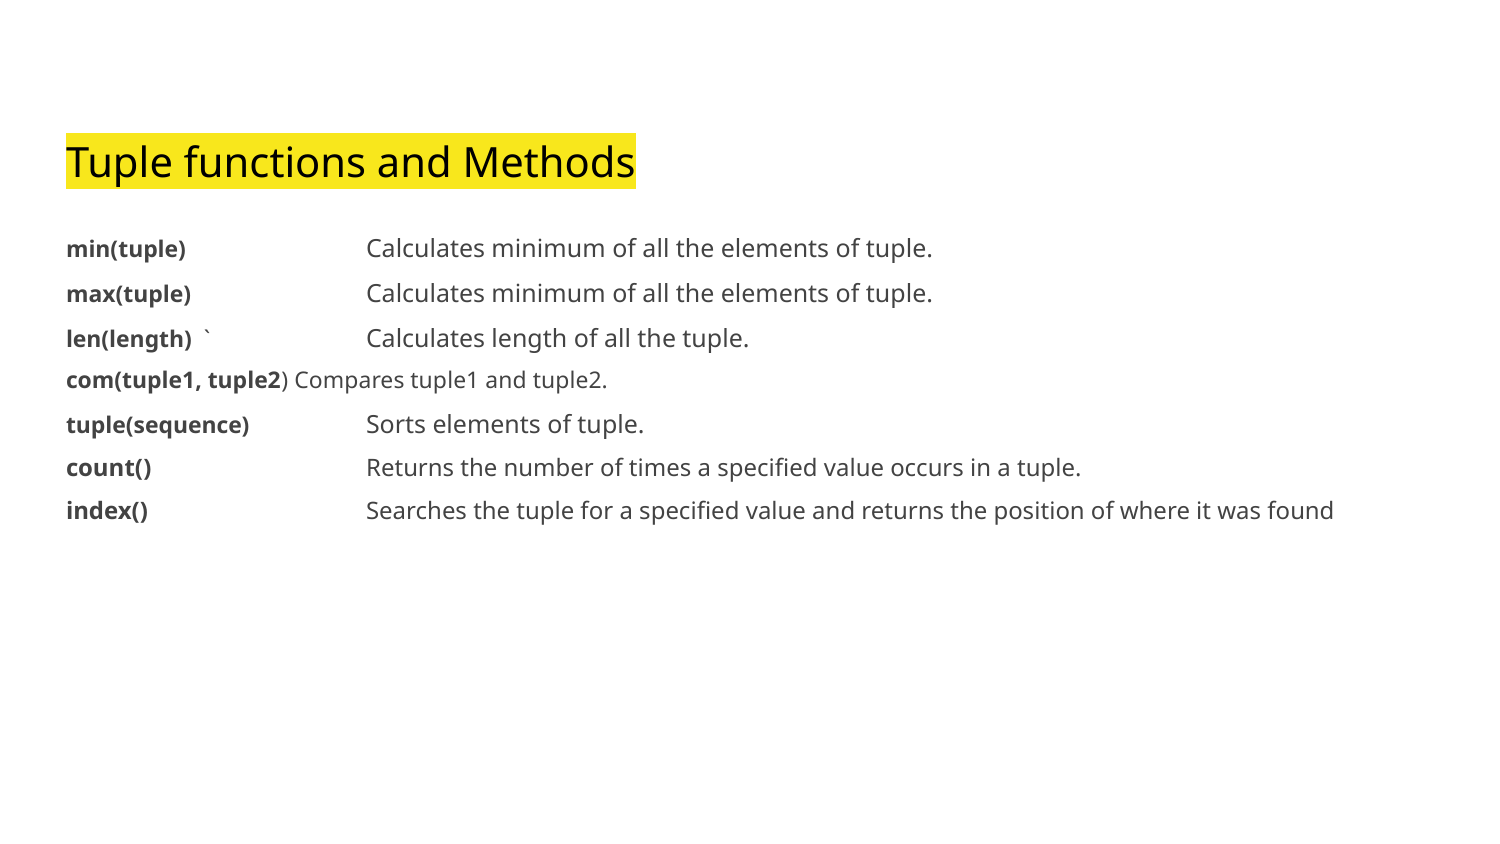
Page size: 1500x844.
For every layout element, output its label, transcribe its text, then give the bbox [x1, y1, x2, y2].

list min(tuple) Calculates minimum of all the elements of tuple. max(tuple) Calculates minimum of all the elements of tuple. len(length) ` Calculates length of all the tuple. com(tuple1, tuple2) Compares tuple1 and tuple2. tuple(sequence) Sorts elements of tuple. count() Returns the number of times a specified value occurs in a tuple. index() Searches the tuple for a specified value and returns the position of where it was found [51, 202, 1449, 750]
title Tuple functions and Methods [51, 112, 1449, 202]
